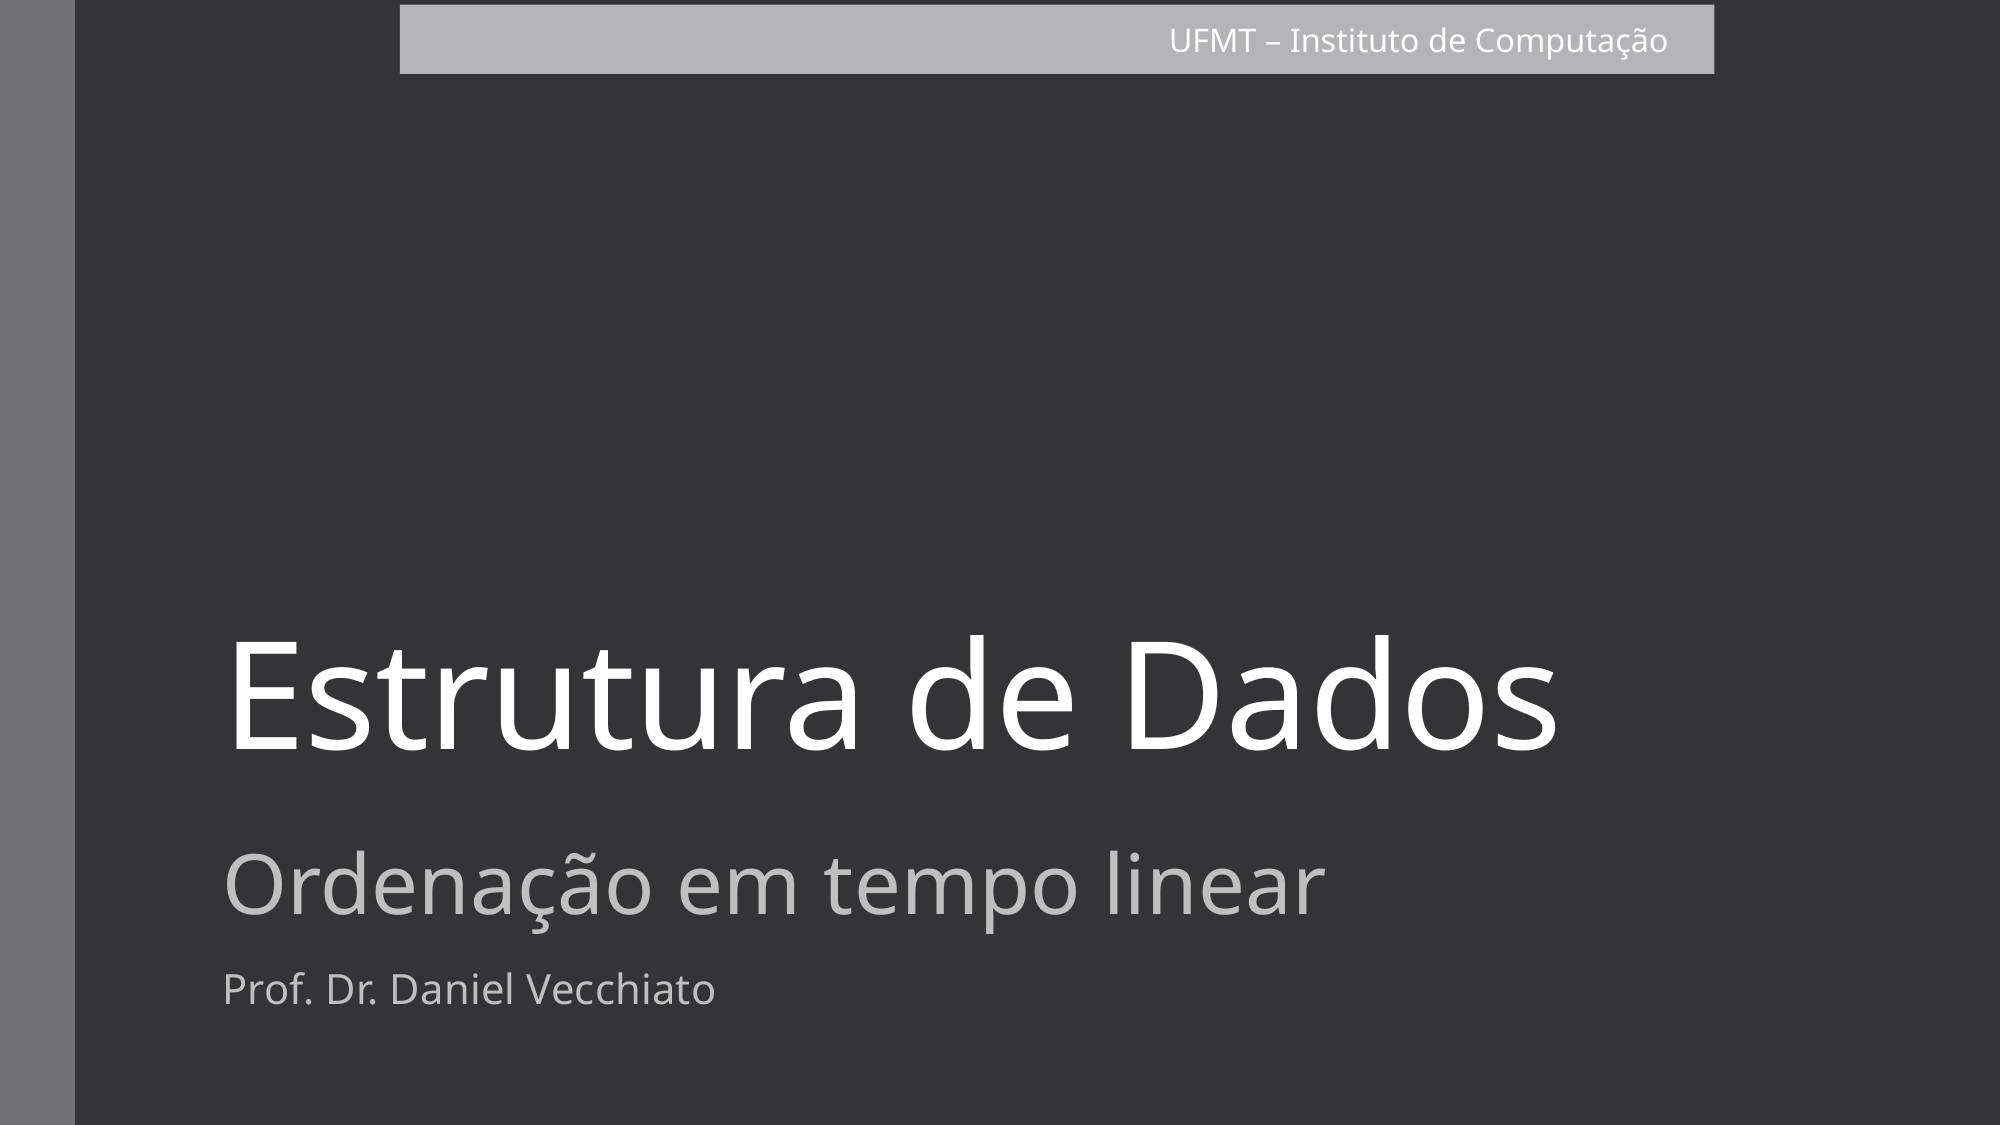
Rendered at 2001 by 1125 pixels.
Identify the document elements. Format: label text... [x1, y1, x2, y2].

subtitle Ordenação em tempo linear Prof. Dr. Daniel Vecchiato [206, 787, 1752, 1065]
title Estrutura de Dados [206, 124, 1752, 787]
text_box UFMT – Instituto de Computação [399, 4, 1715, 74]
